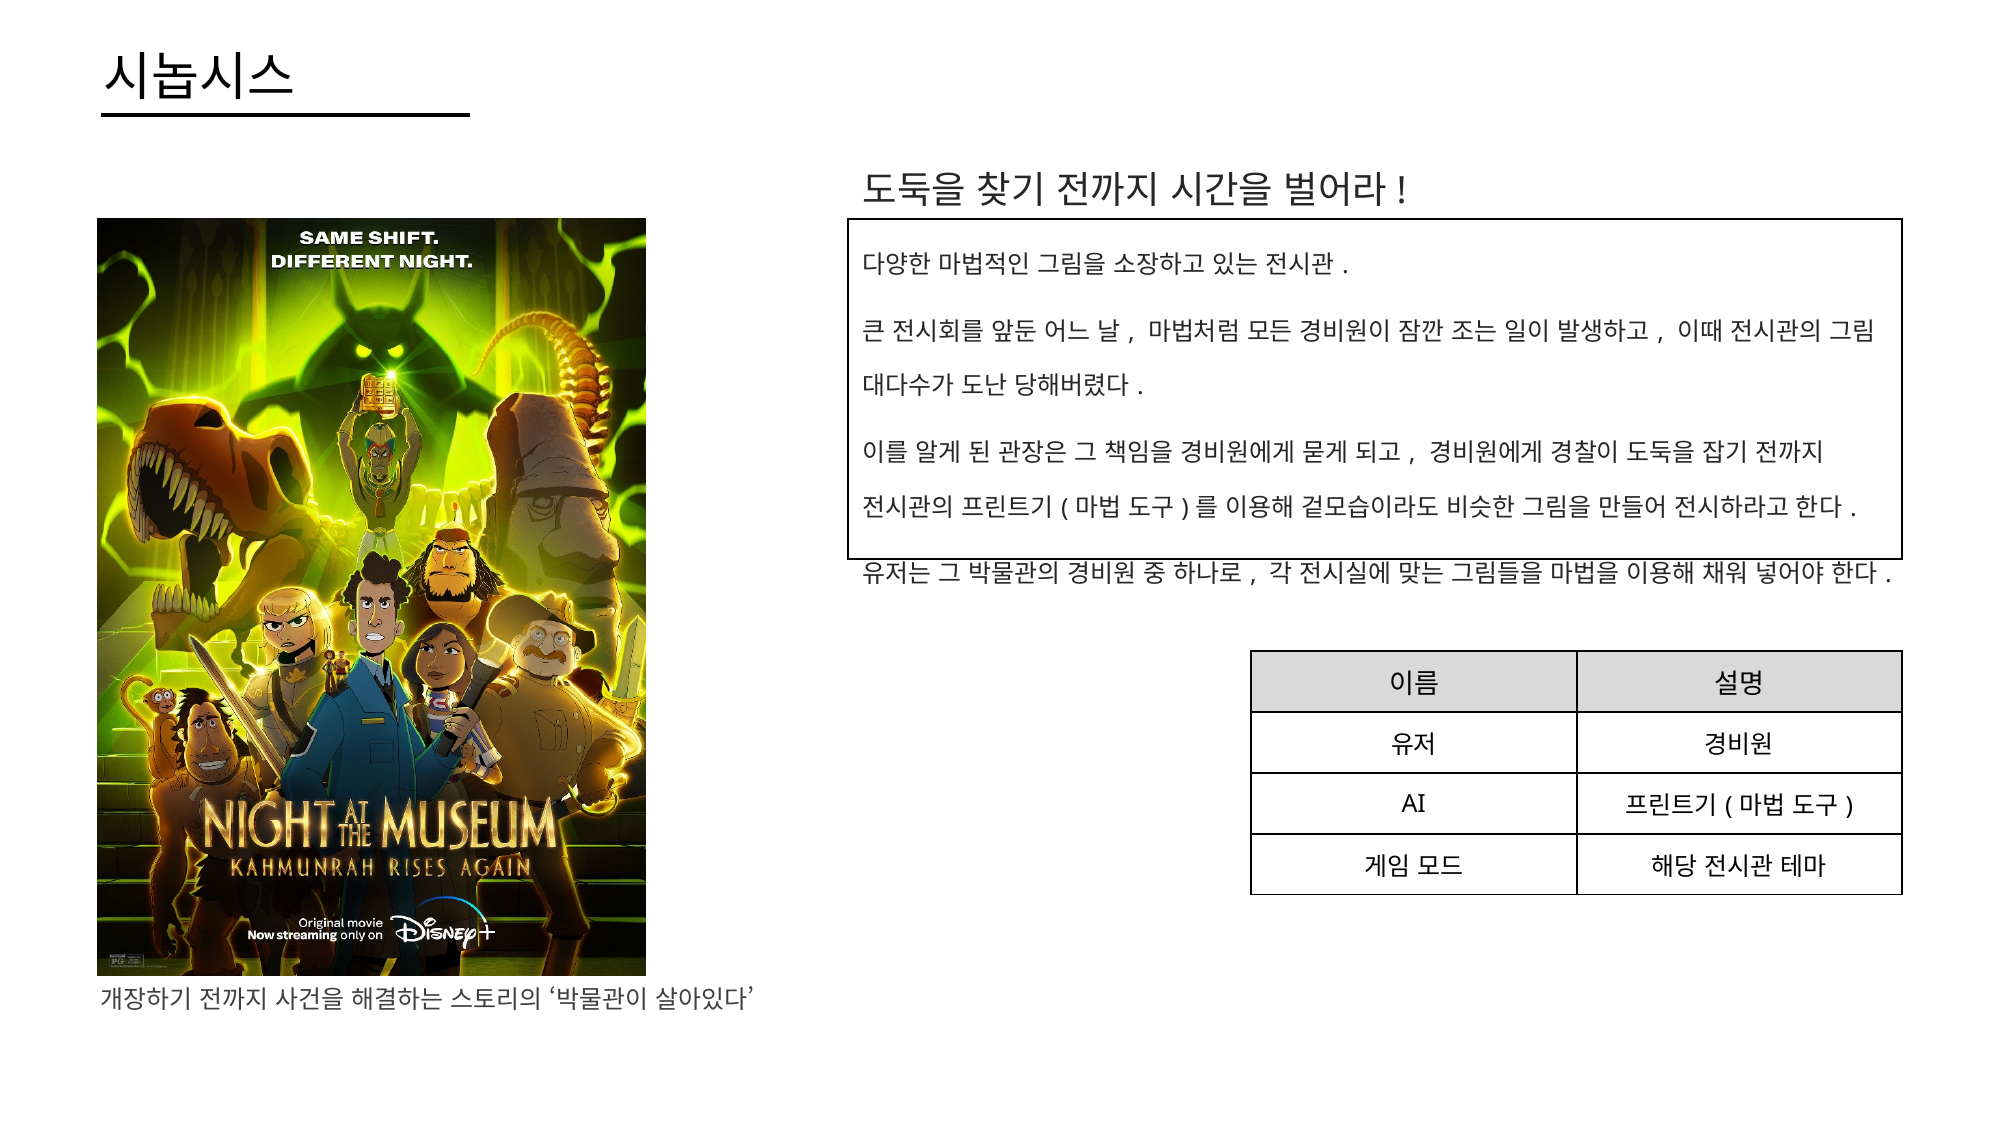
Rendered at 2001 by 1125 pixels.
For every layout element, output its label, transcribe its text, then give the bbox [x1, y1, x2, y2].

picture [97, 218, 646, 977]
table_cell 경비원 [1578, 713, 1901, 772]
table_cell 해당 전시관 테마 [1578, 835, 1901, 894]
table_header 다양한 마법적인 그림을 소장하고 있는 전시관. 큰 전시회를 앞둔 어느 날, 마법처럼 모든 경비원이 잠깐 조는 일이 발생하고, 이때 전시관의 그림 대다수가 도난 당해버렸다. 이를 알게 된 관장은 그 책임을 경비원에게 묻게 되고, 경비원에게 경찰이 도둑을 잡기 전까지 전시관의 프린트기(마법 도구)를 이용해 겉모습이라도 비슷한 그림을 만들어 전시하라고 한다. 유저는 그 박물관의 경비원 중 하나로, 각 전시실에 맞는 그림들을 마법을 이용해 채워 넣어야 한다. [849, 220, 1901, 558]
table_header 설명 [1578, 652, 1901, 711]
text_box 시놉시스 [89, 36, 785, 114]
table_header 이름 [1252, 652, 1576, 711]
table_cell 게임 모드 [1252, 835, 1576, 894]
table_cell 유저 [1252, 713, 1576, 772]
table_cell 프린트기(마법 도구) [1578, 774, 1901, 833]
text_box 도둑을 찾기 전까지 시간을 벌어라! [847, 158, 1558, 218]
text_box 개장하기 전까지 사건을 해결하는 스토리의 ‘박물관이 살아있다’ [86, 976, 898, 1021]
table_cell AI [1252, 774, 1576, 833]
